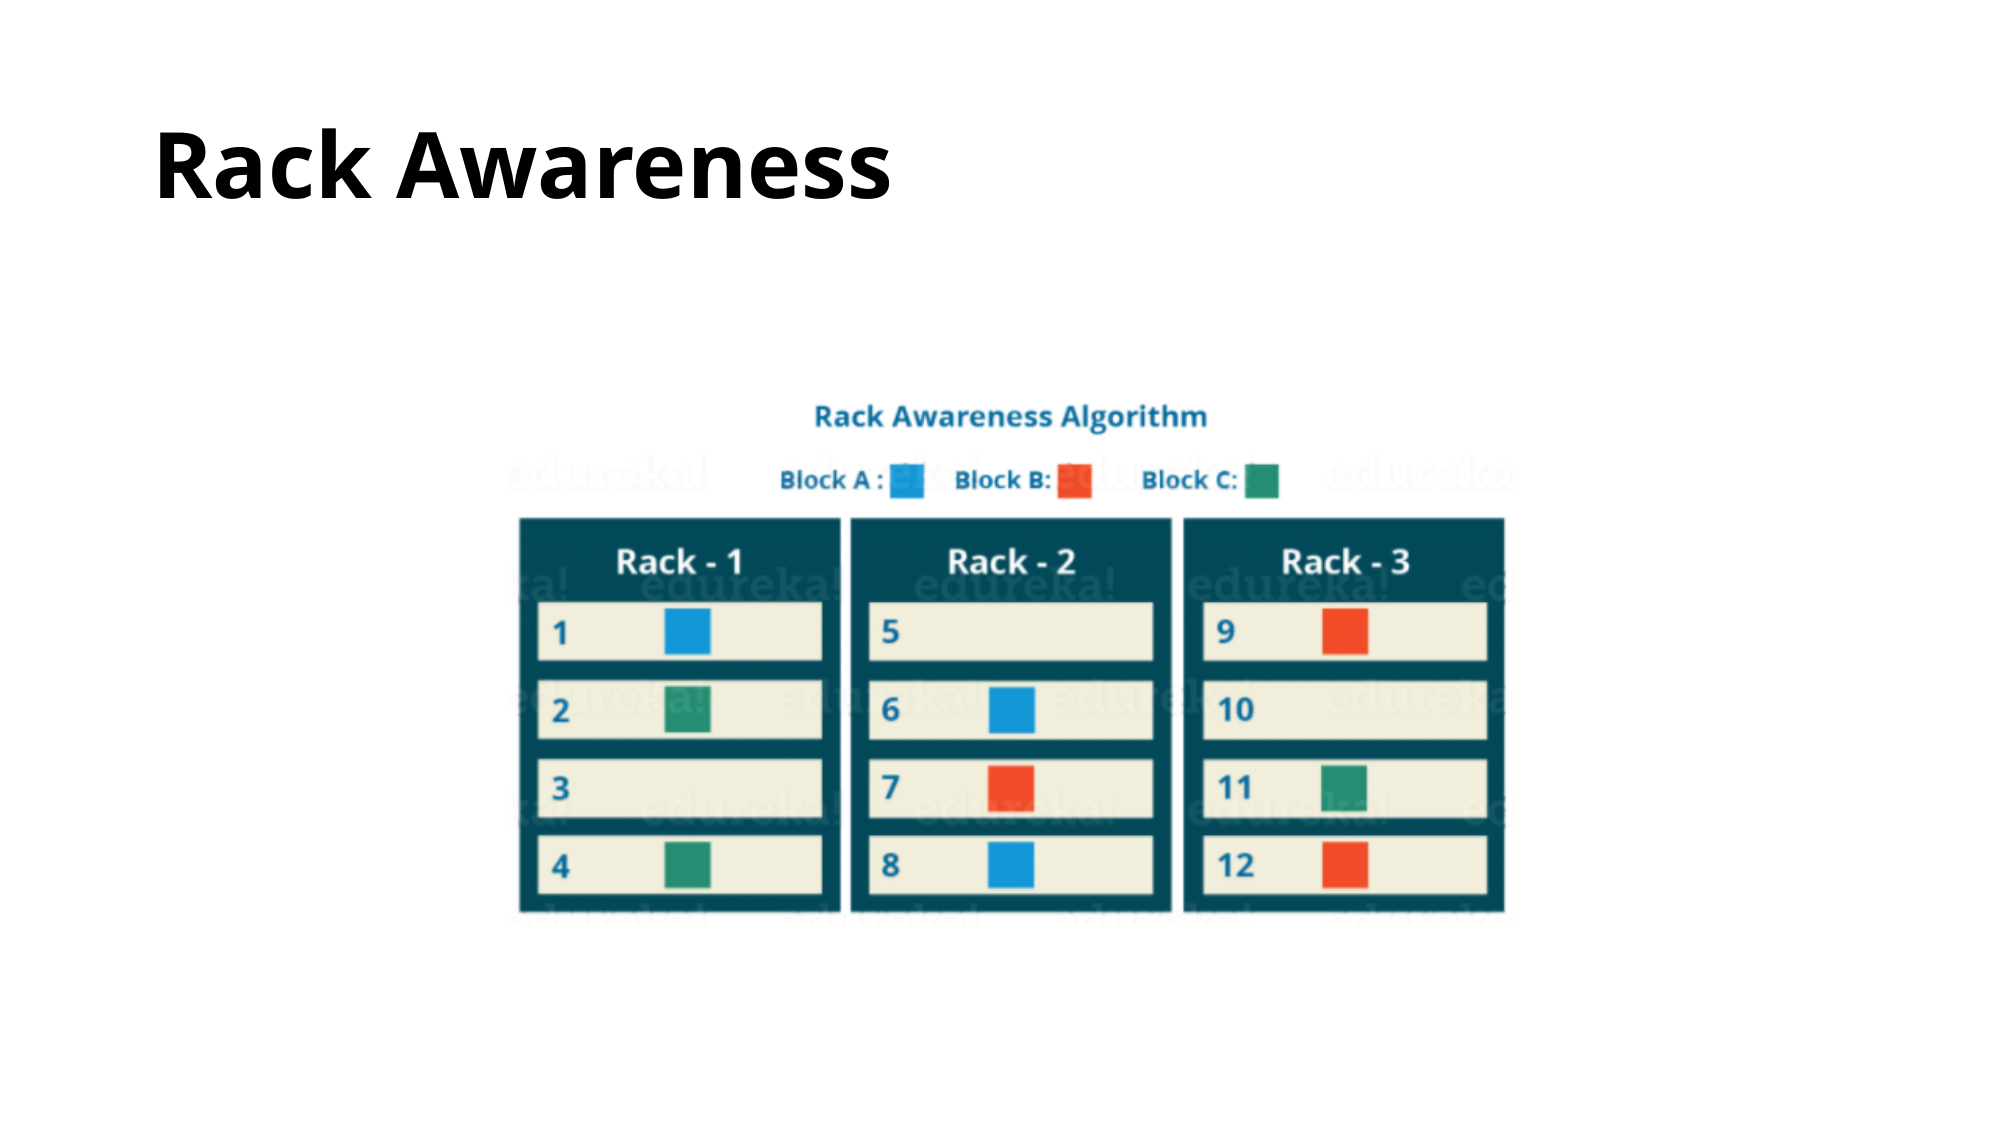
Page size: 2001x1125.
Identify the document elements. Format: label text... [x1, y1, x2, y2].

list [466, 385, 1534, 928]
title Rack Awareness [137, 59, 1863, 278]
